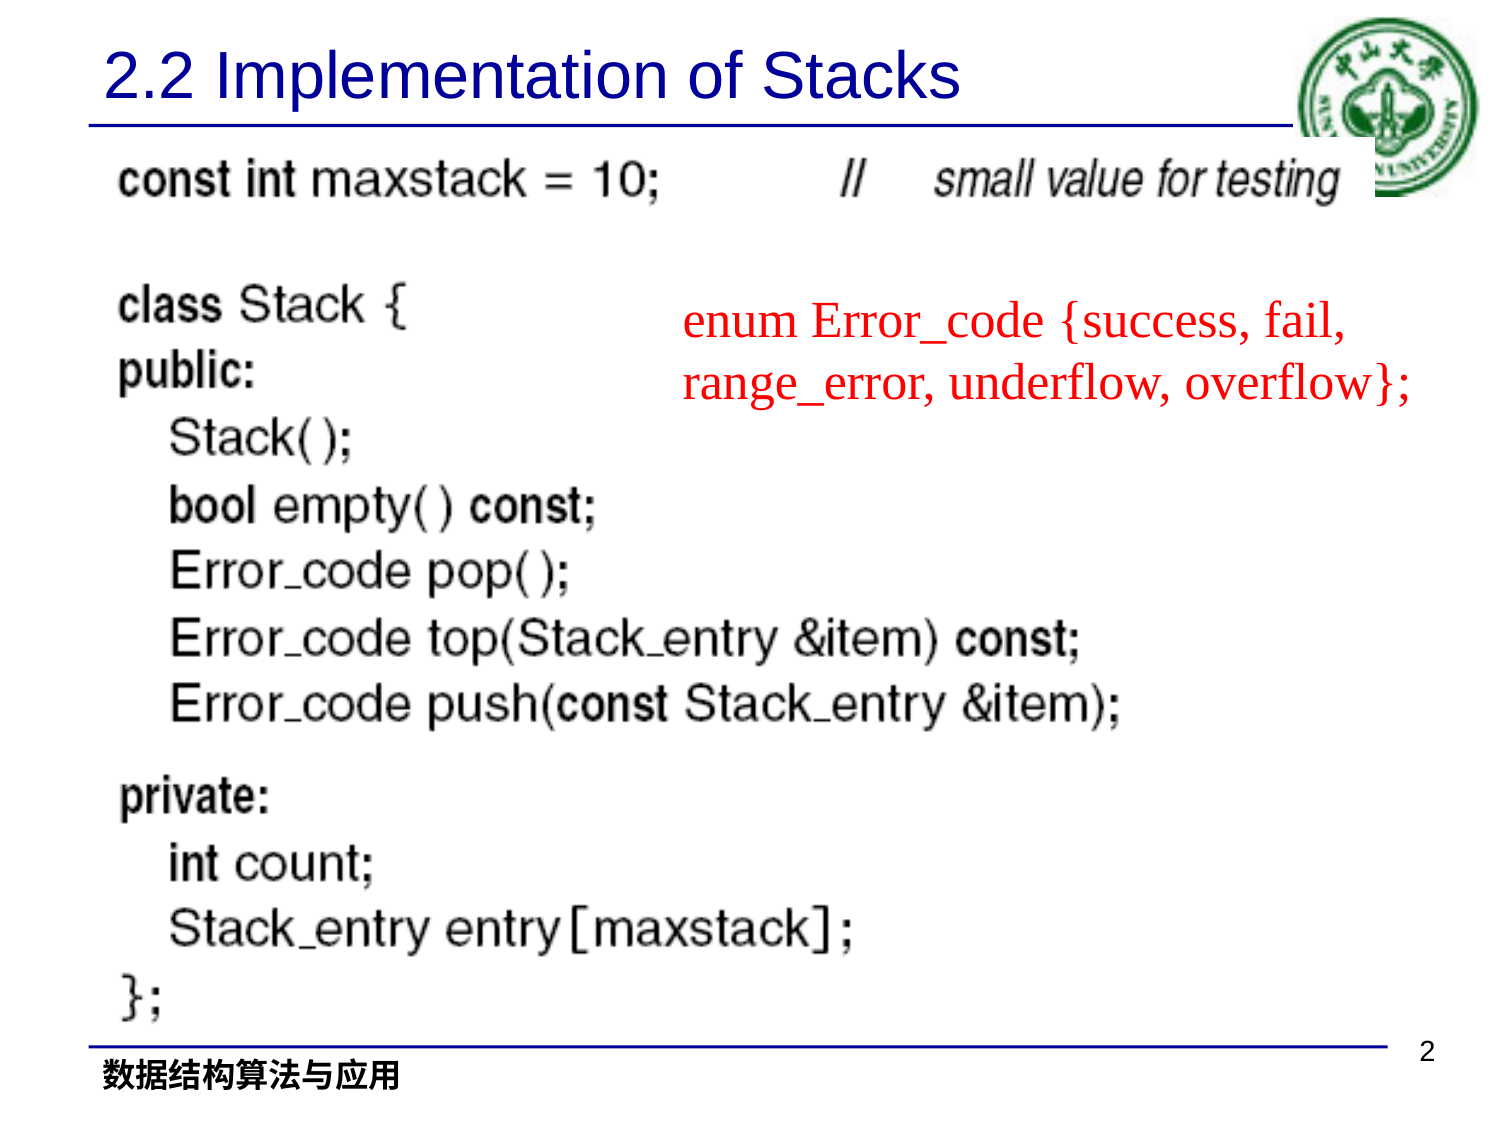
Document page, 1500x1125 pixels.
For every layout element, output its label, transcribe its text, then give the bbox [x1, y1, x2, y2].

picture [87, 15, 1483, 1039]
slide_number 2 [1074, 1024, 1451, 1103]
text_box enum Error_code {success, fail, range_error, underflow, overflow}; [1379, 277, 1483, 421]
title 2.2 Implementation of Stacks [88, 30, 1282, 114]
text_box 数据结构算法与应用 [87, 1047, 431, 1102]
